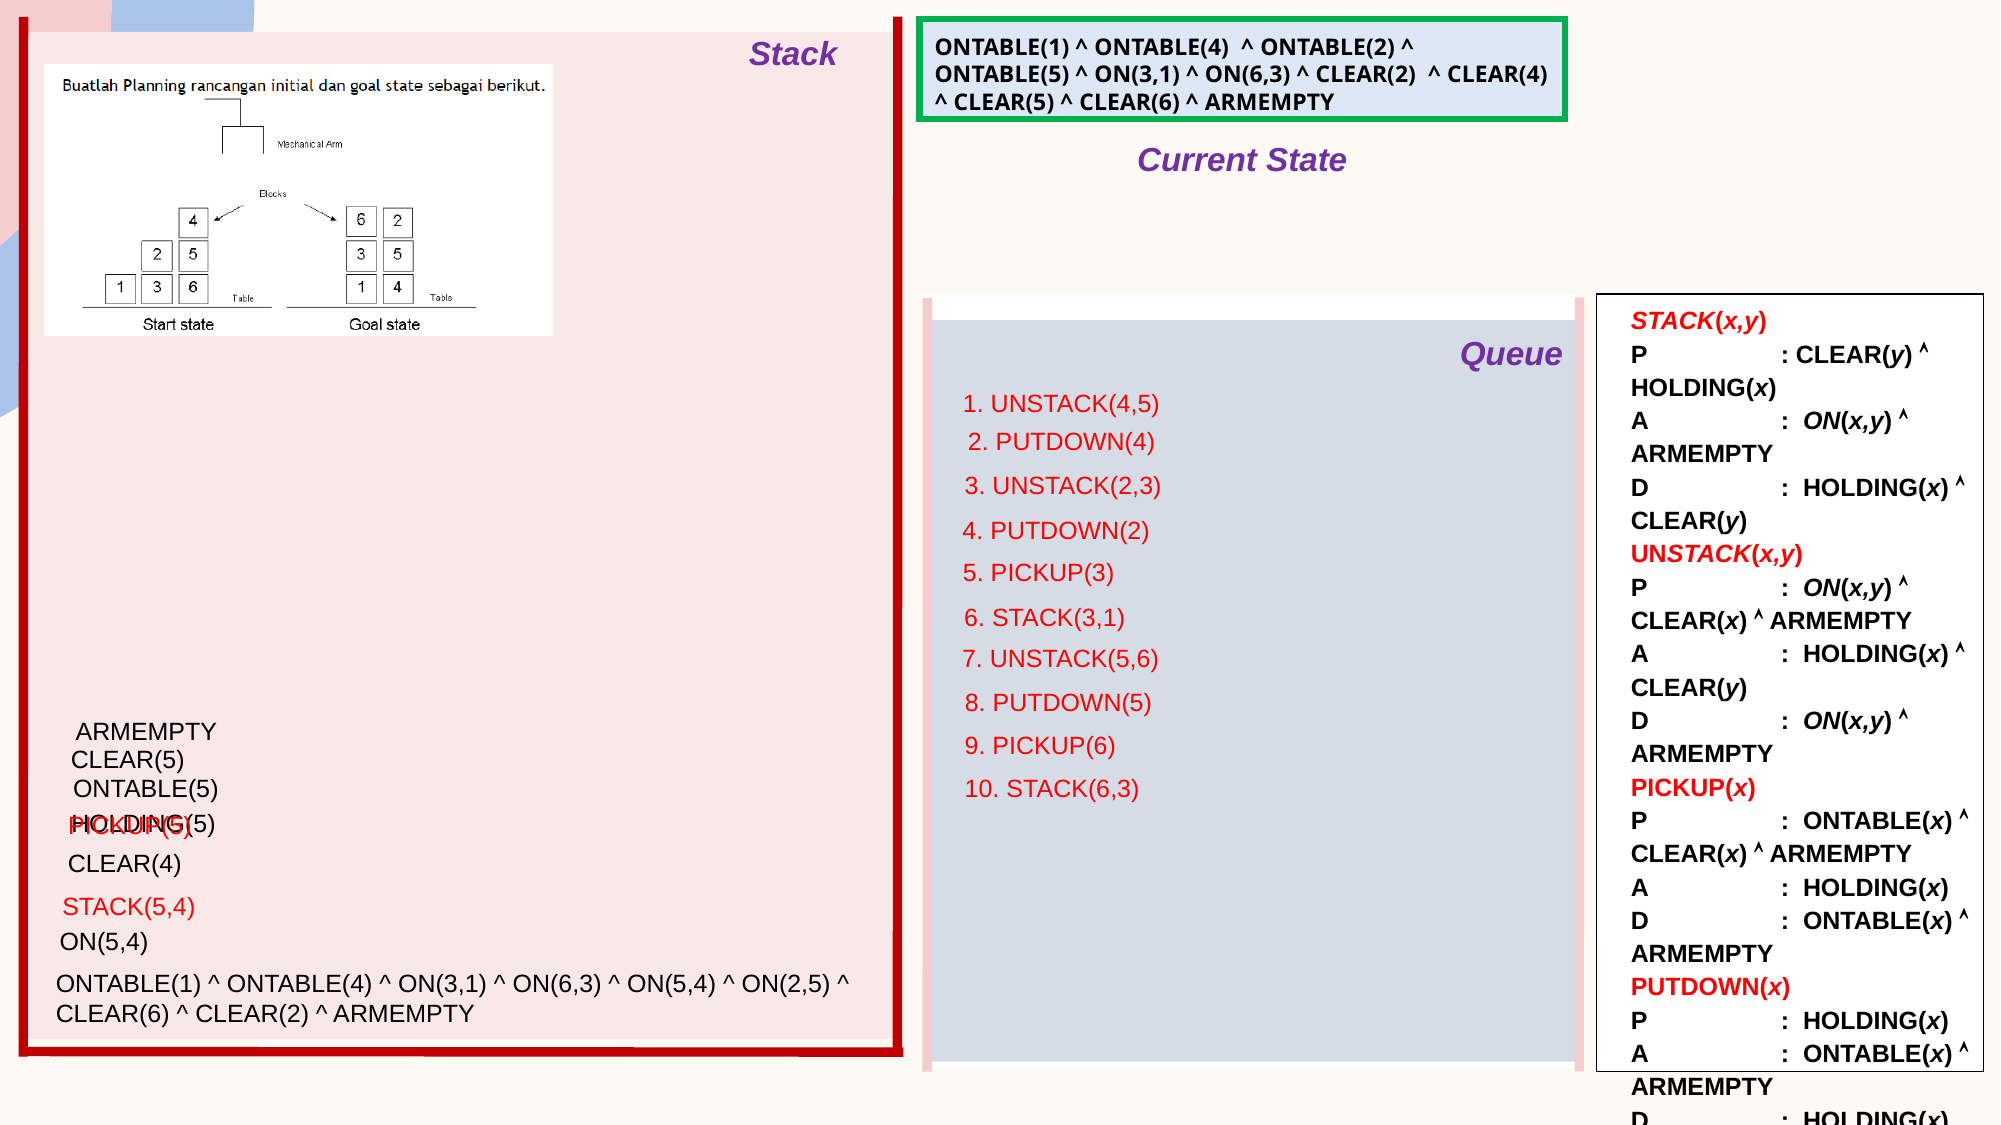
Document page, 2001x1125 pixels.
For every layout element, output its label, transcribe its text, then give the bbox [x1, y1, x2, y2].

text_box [924, 293, 1580, 1072]
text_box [919, 18, 1565, 182]
picture [44, 63, 553, 336]
text_box STACK(x,y) P : CLEAR(y)  HOLDING(x) A : ON(x,y)  ARMEMPTY D : HOLDING(x)  CLEAR(y) UNSTACK(x,y) P : ON(x,y)  CLEAR(x)  ARMEMPTY A : HOLDING(x)  CLEAR(y) D : ON(x,y)  ARMEMPTY PICKUP(x) P : ONTABLE(x)  CLEAR(x)  ARMEMPTY A : HOLDING(x) D : ONTABLE(x)  ARMEMPTY PUTDOWN(x) P : HOLDING(x) A : ONTABLE(x)  ARMEMPTY D : HOLDING(x) [1596, 293, 1984, 1072]
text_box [20, 11, 904, 1057]
